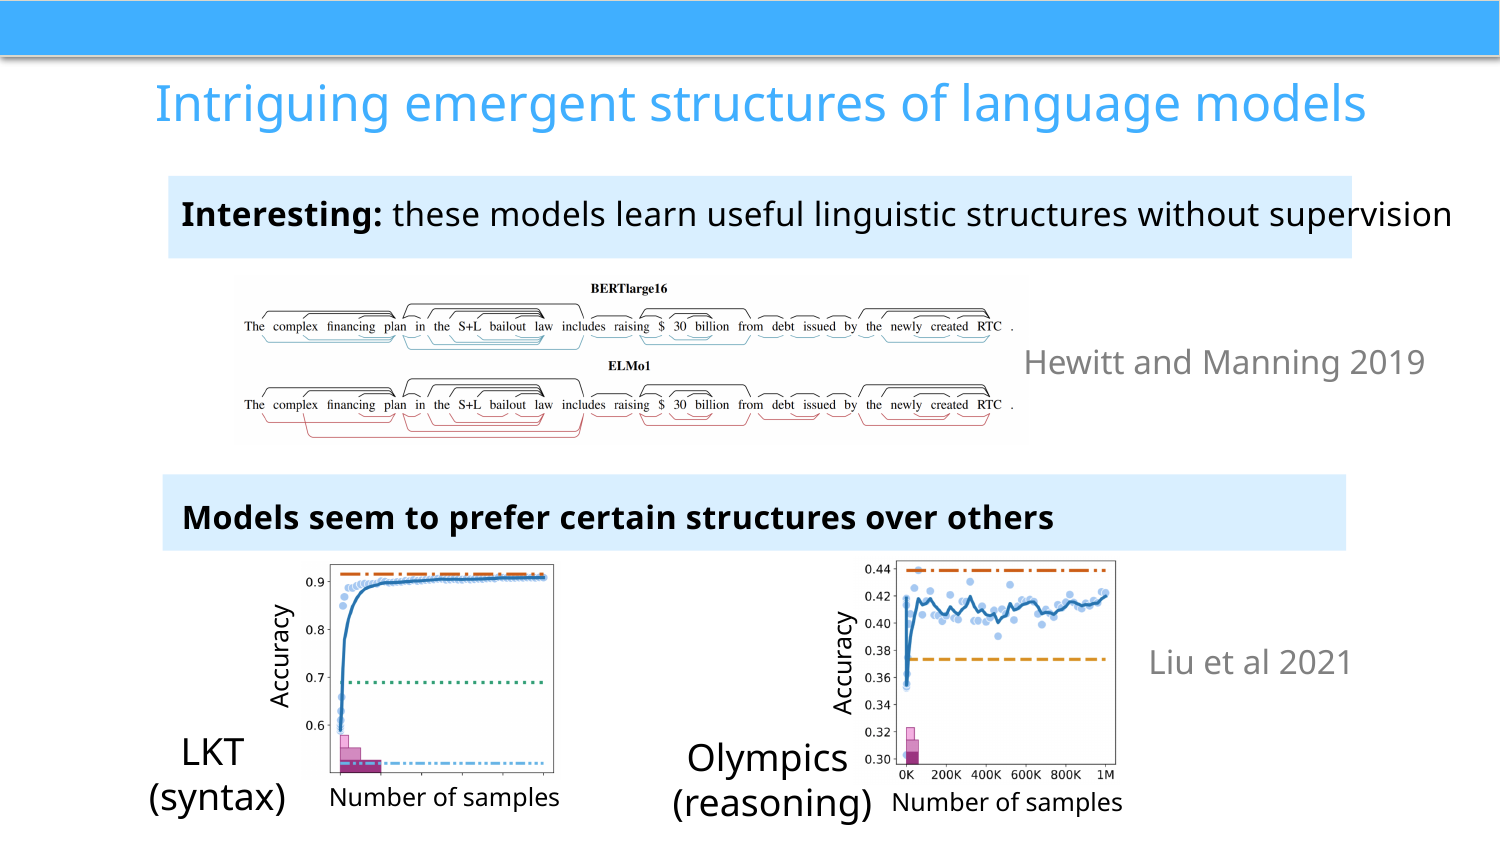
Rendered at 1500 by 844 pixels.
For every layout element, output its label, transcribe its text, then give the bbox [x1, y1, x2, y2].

picture [853, 556, 1121, 785]
text_box LKT (syntax) [133, 720, 301, 826]
text_box Interesting: these models learn useful linguistic structures without supervision [181, 185, 1457, 325]
text_box Number of samples [876, 778, 1139, 824]
text_box Number of samples [314, 773, 576, 819]
title Intriguing emergent structures of language models [155, 58, 1420, 140]
text_box Liu et al 2021 [1133, 634, 1370, 689]
picture [301, 560, 561, 780]
picture [234, 275, 1029, 445]
text_box [168, 175, 1352, 259]
text_box Accuracy [255, 589, 298, 724]
list Models seem to prefer certain structures over others [181, 490, 1457, 545]
text_box [162, 474, 1347, 551]
text_box Accuracy [819, 596, 850, 731]
text_box Olympics (reasoning) [657, 726, 887, 831]
text_box Hewitt and Manning 2019 [1036, 334, 1442, 389]
